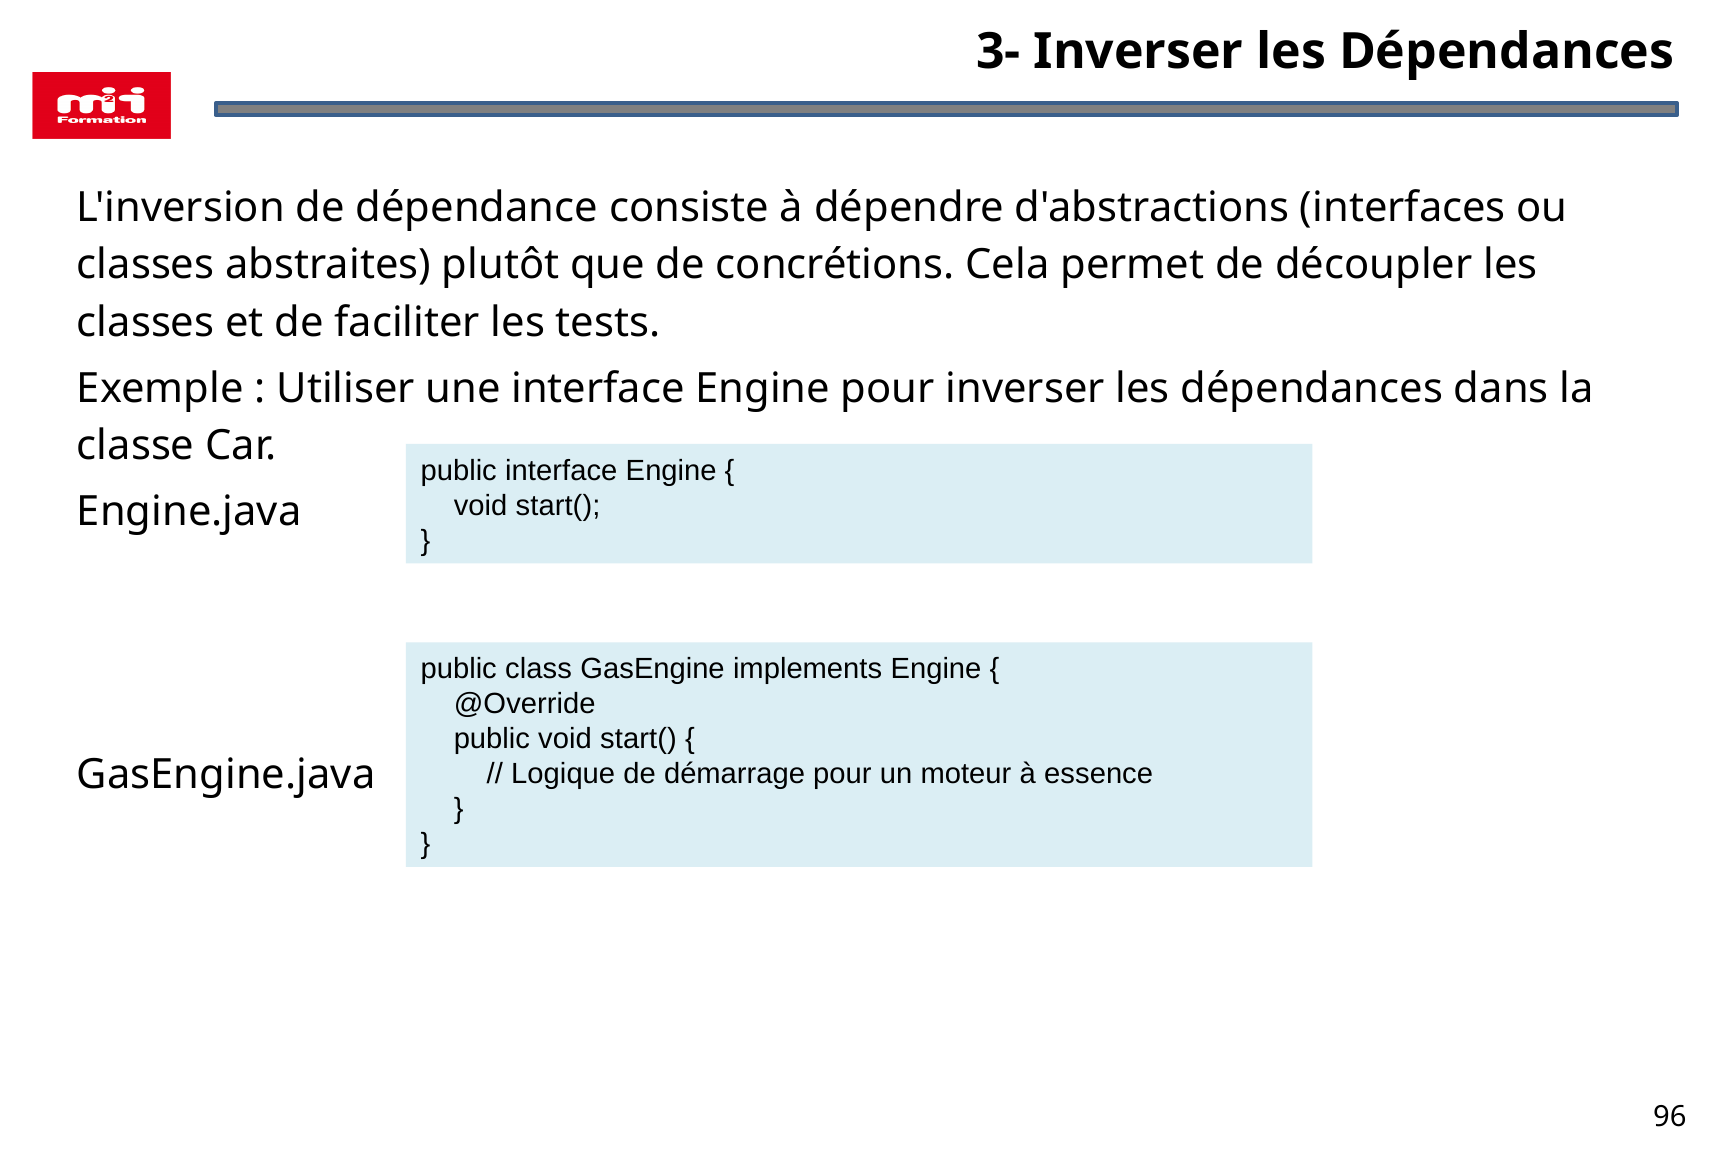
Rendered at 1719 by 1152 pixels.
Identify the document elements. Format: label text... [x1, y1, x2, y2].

text_box public interface Engine { void start(); } [405, 443, 1313, 564]
slide_number 96 [1620, 1090, 1719, 1152]
text_box public class GasEngine implements Engine { @Override public void start() { // Logique de démarrage pour un moteur à essence } } [405, 642, 1313, 867]
text_box 3- Inverser les Dépendances [292, 19, 1675, 80]
text_box L'inversion de dépendance consiste à dépendre d'abstractions (interfaces ou classes abstraites) plutôt que de concrétions. Cela permet de découpler les classes et de faciliter les tests. Exemple : Utiliser une interface Engine pour inverser les dépendances dans la classe Car. Engine.java GasEngine.java [32, 164, 1687, 805]
picture [32, 71, 171, 139]
